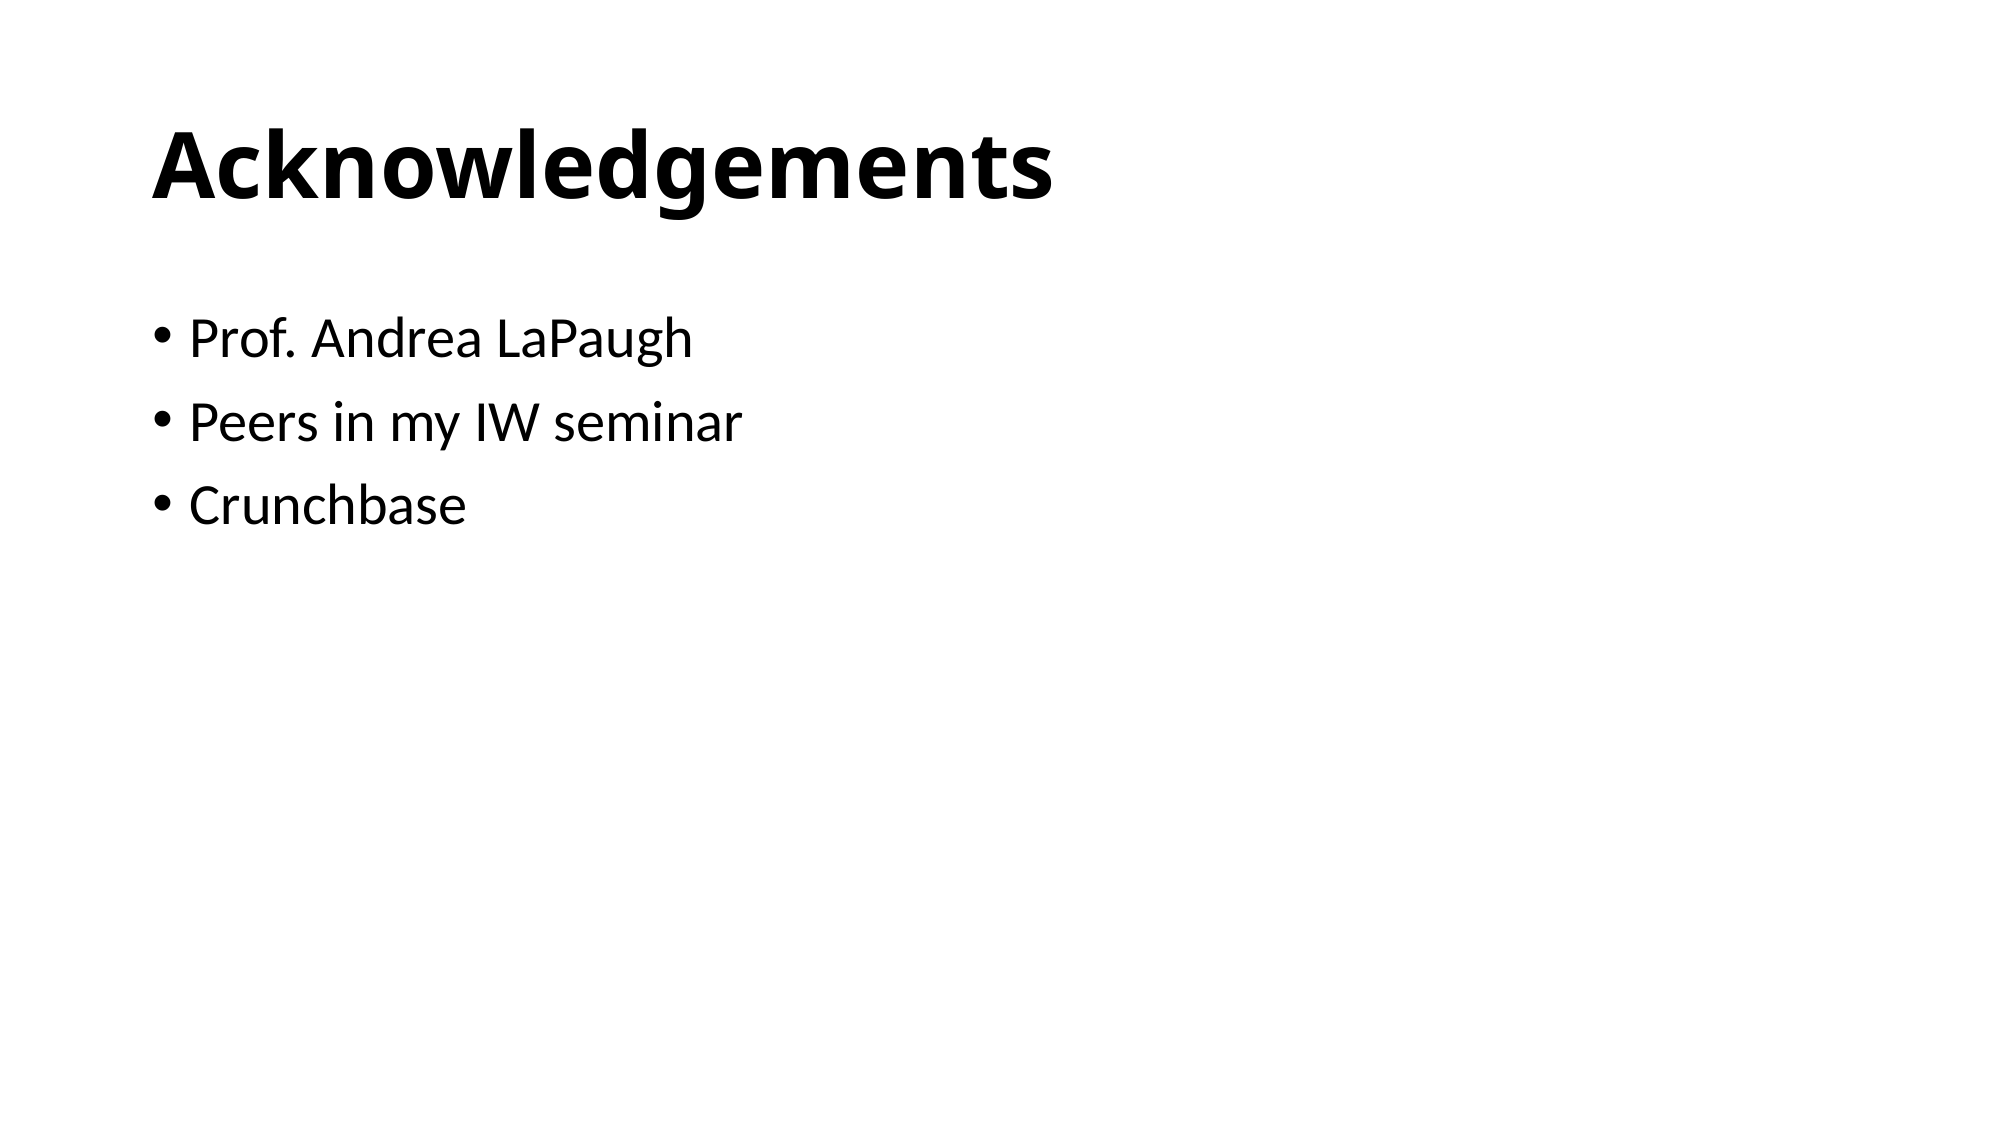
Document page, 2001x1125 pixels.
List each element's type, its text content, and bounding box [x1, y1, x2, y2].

list Prof. Andrea LaPaugh Peers in my IW seminar Crunchbase [137, 299, 1863, 1014]
title Acknowledgements [137, 59, 1863, 278]
